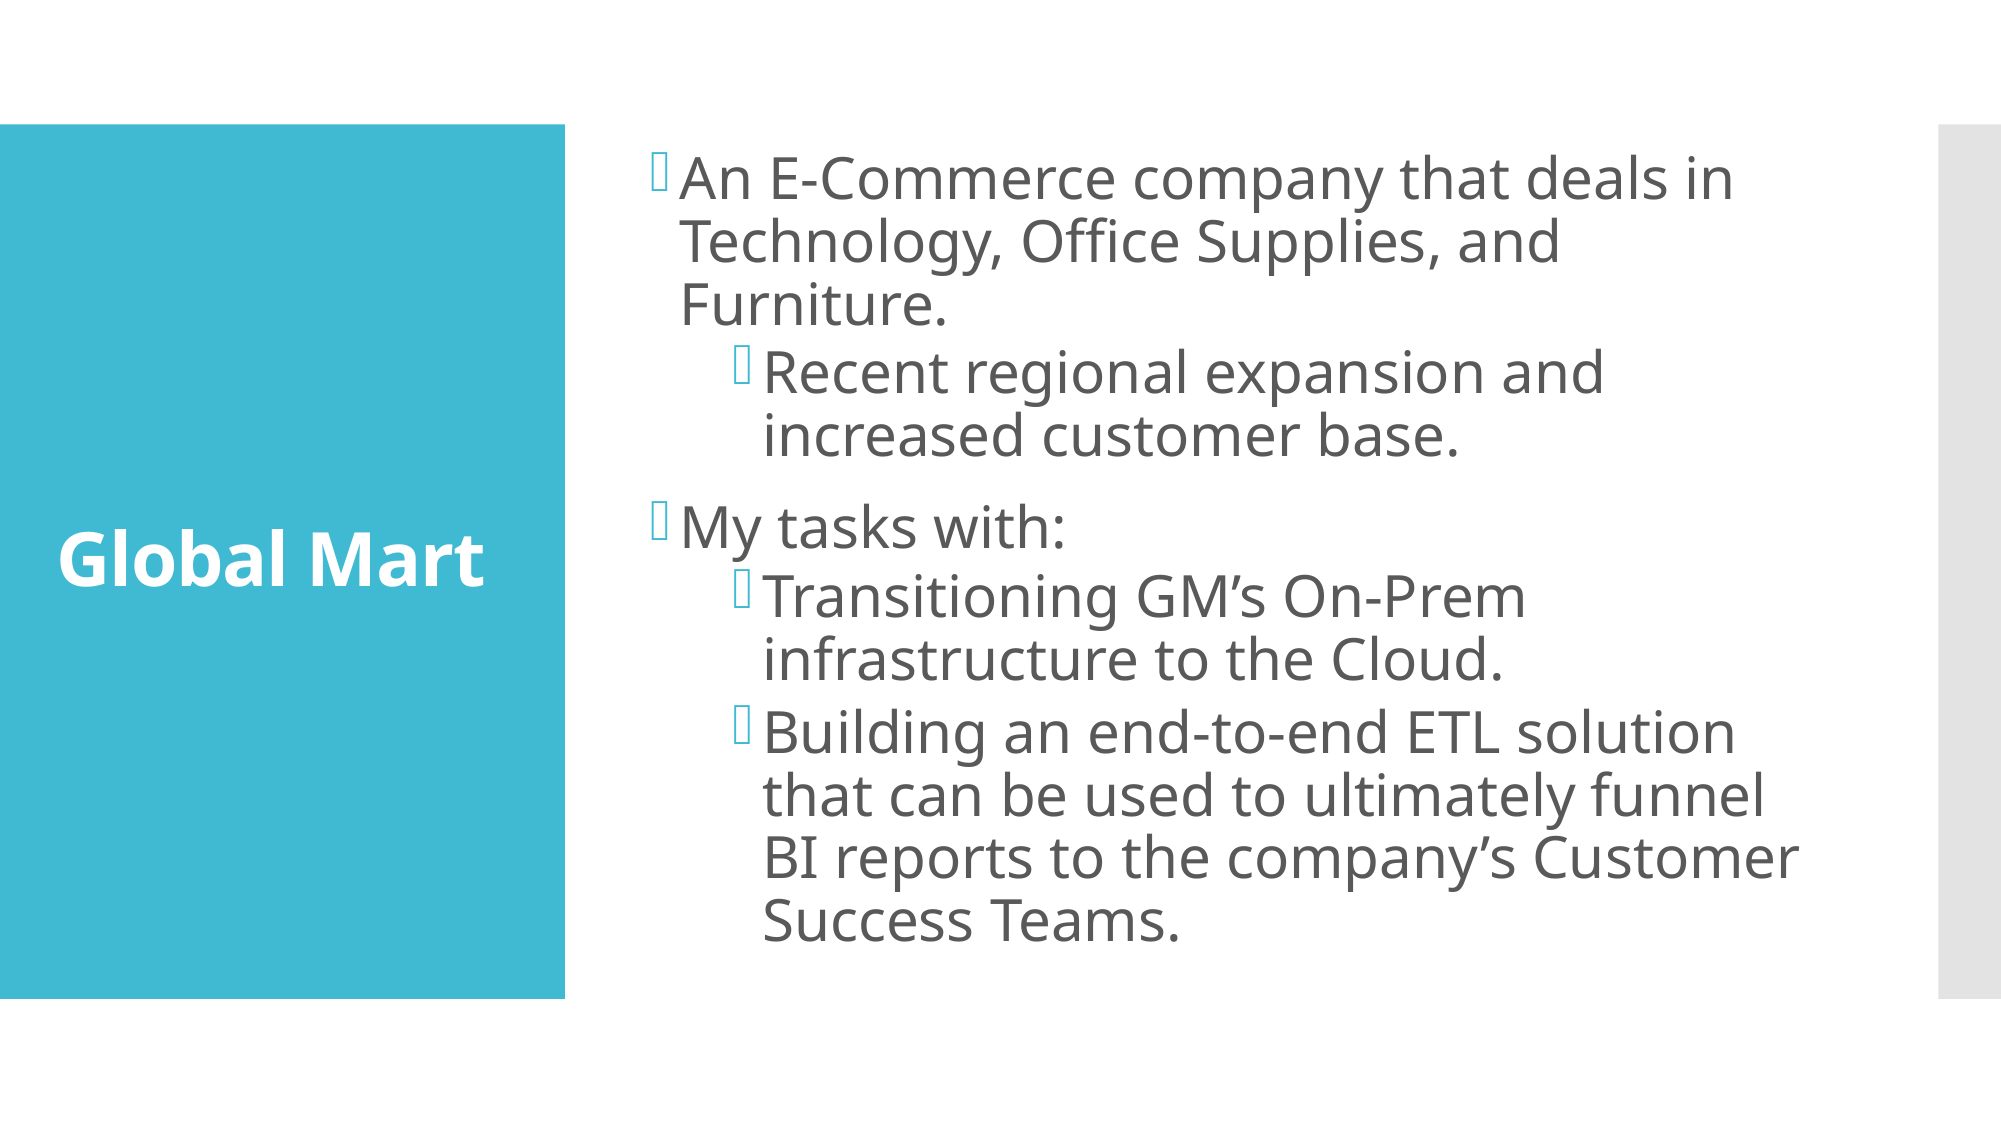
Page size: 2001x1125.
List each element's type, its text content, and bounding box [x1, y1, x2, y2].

title Global Mart [41, 184, 525, 940]
list An E-Commerce company that deals in Technology, Office Supplies, and Furniture. Recent regional expansion and increased customer base. My tasks with: Transitioning GM’s On-Prem infrastructure to the Cloud. Building an end-to-end ETL solution that can be used to ultimately funnel BI reports to the company’s Customer Success Teams. [634, 141, 1835, 982]
